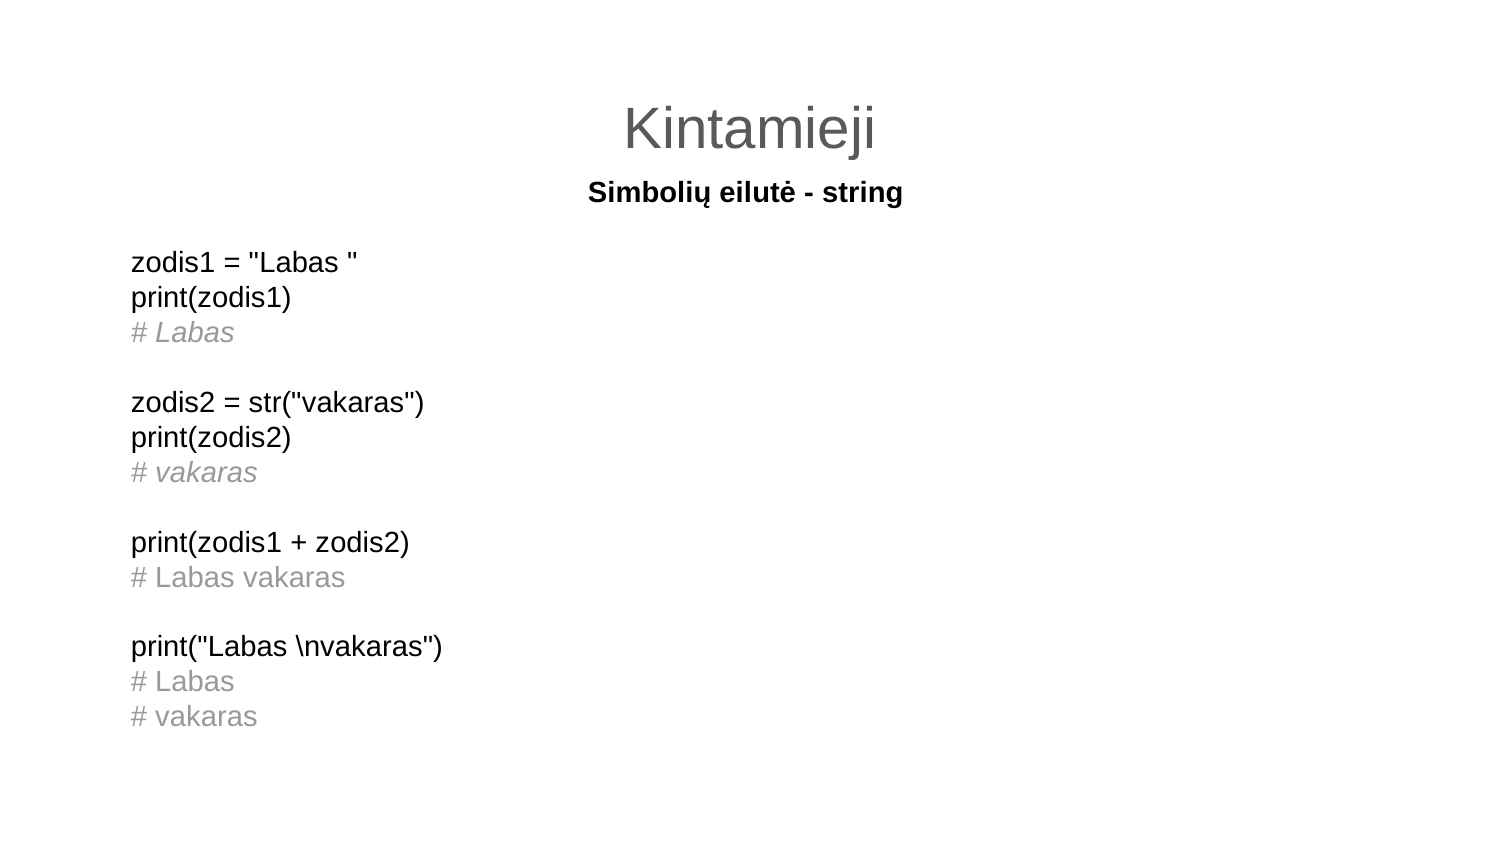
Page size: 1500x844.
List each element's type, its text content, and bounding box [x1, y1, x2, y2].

text_box Simbolių eilutė - string zodis1 = "Labas " print(zodis1) # Labas zodis2 = str("vakaras") print(zodis2) # vakaras print(zodis1 + zodis2) # Labas vakaras print("Labas \nvakaras") # Labas # vakaras [115, 158, 1385, 844]
subtitle Kintamieji [51, 75, 1449, 206]
